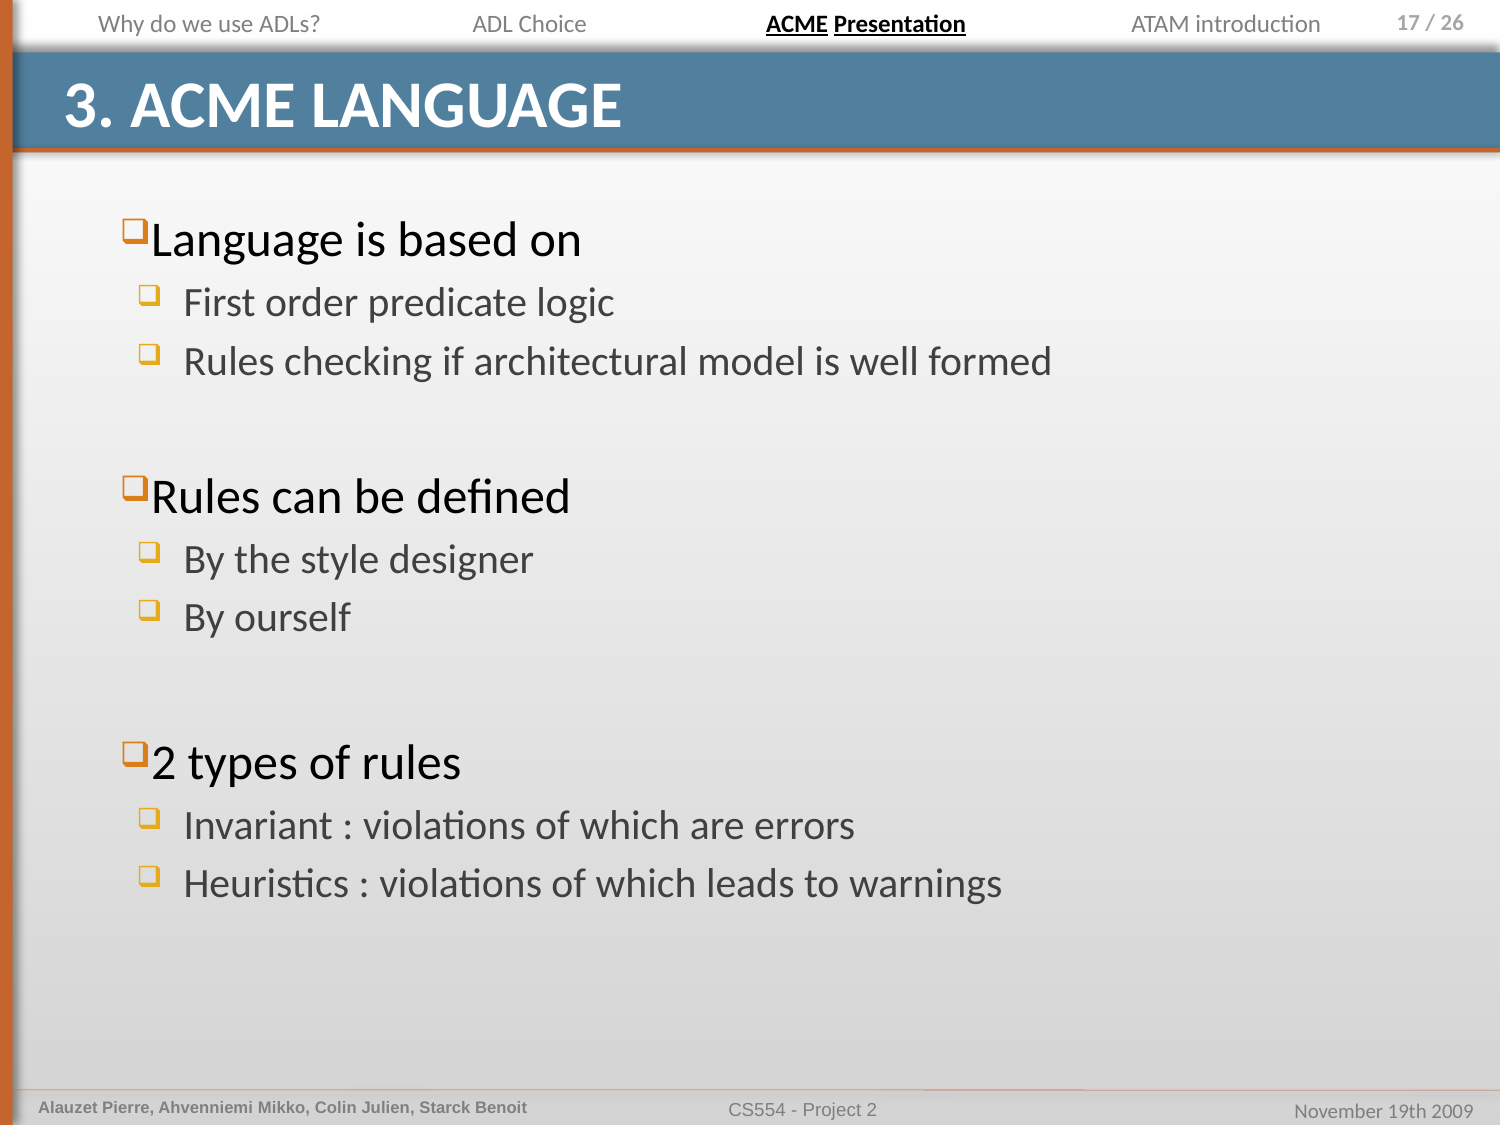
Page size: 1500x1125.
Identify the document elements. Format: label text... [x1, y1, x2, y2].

list Language is based on First order predicate logic Rules checking if architectural model is well formed Rules can be defined By the style designer By ourself 2 types of rules Invariant : violations of which are errors Heuristics : violations of which leads to warnings [46, 199, 1465, 1079]
text_box ATAM introduction [1116, 0, 1337, 45]
text_box ADL Choice [457, 0, 603, 45]
text_box Why do we use ADLs? [83, 0, 337, 45]
text_box ACME Presentation [751, 0, 982, 45]
title 3. Acme language [49, 53, 1442, 141]
